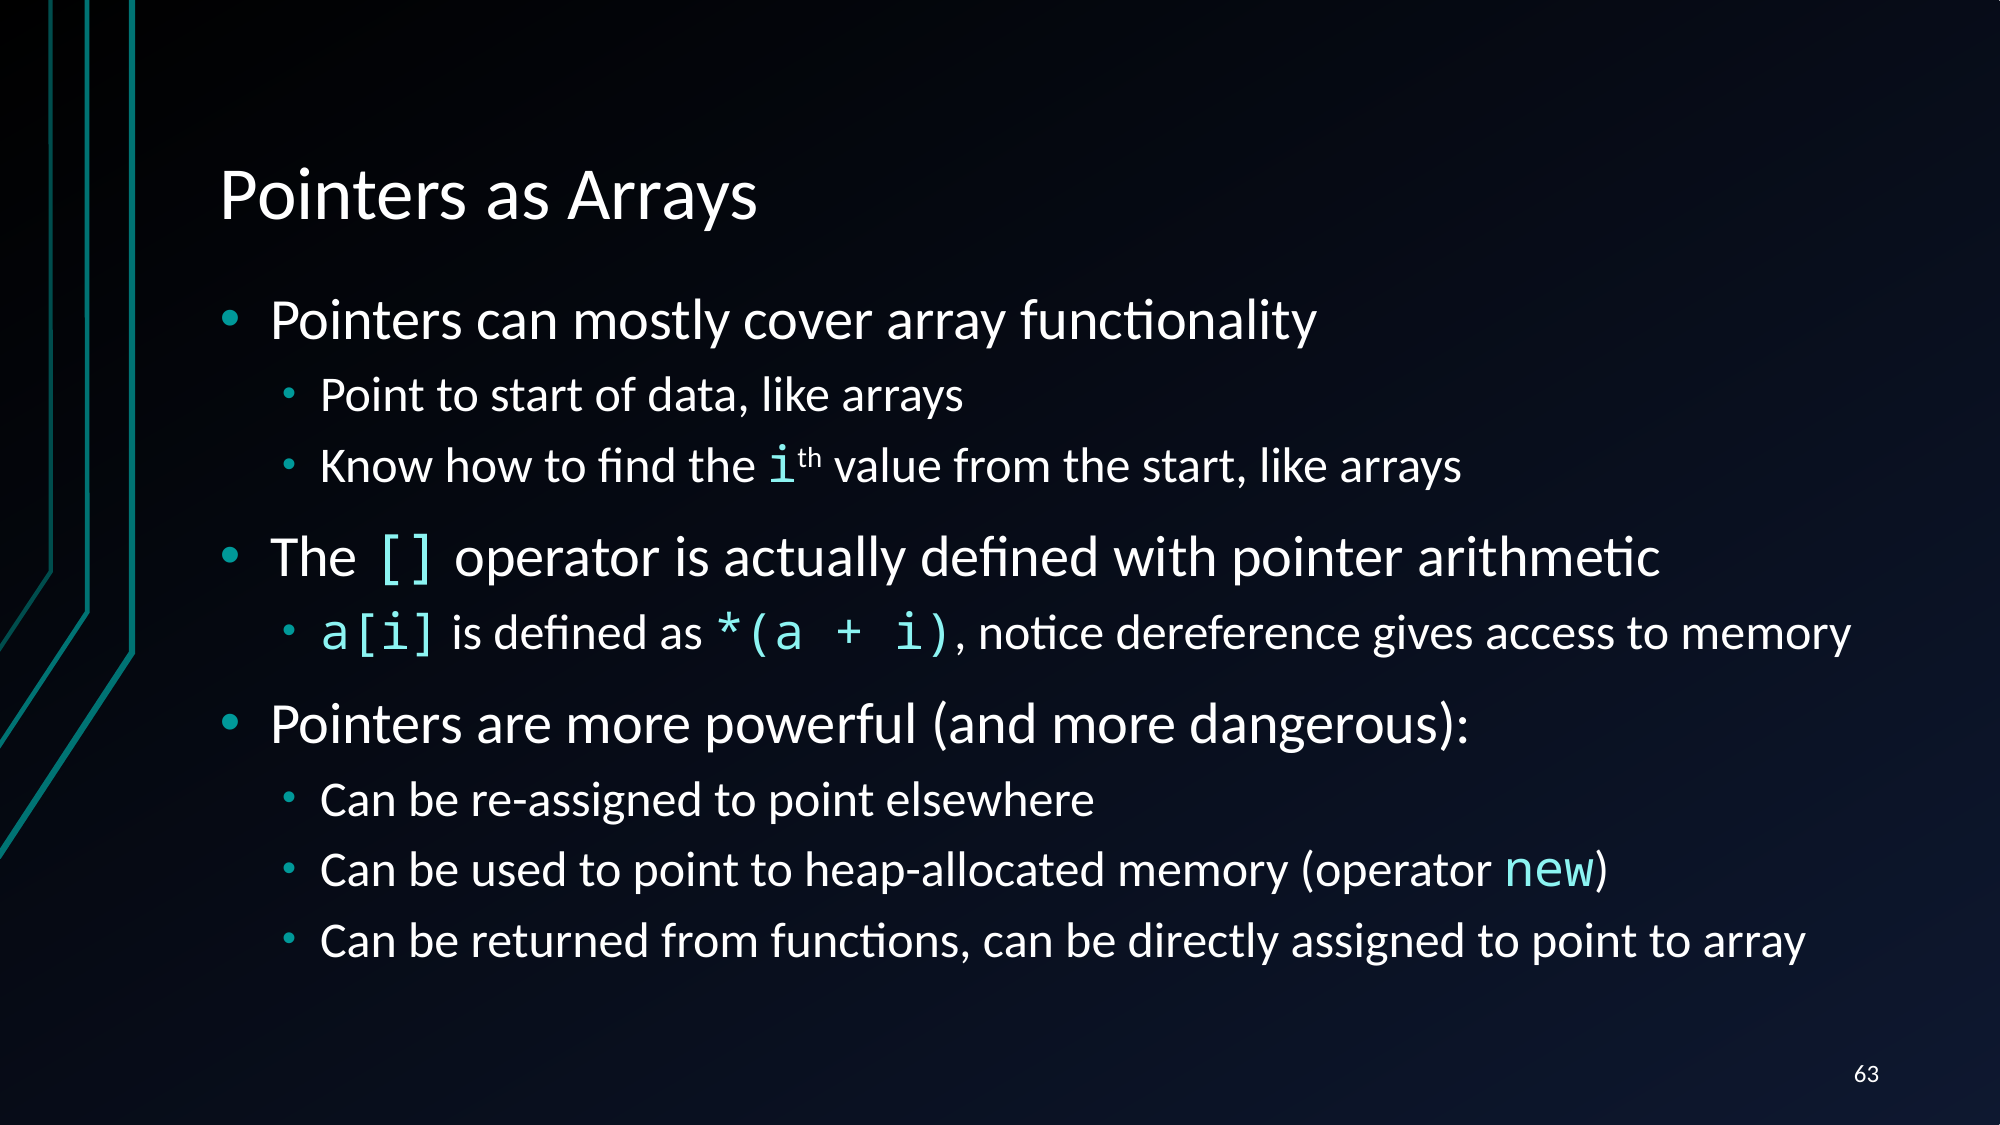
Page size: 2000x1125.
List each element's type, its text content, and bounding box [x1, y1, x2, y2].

title Pointers as Arrays [199, 45, 1900, 246]
slide_number 63 [1732, 1042, 1900, 1103]
list Pointers can mostly cover array functionality Point to start of data, like arrays Know how to find the ith value from the start, like arrays The [] operator is actually defined with pointer arithmetic a[i] is defined as *(a + i), notice dereference gives access to memory Pointers are more powerful (and more dangerous): Can be re-assigned to point elsewhere Can be used to point to heap-allocated memory (operator new) Can be returned from functions, can be directly assigned to point to array [199, 279, 1900, 1012]
